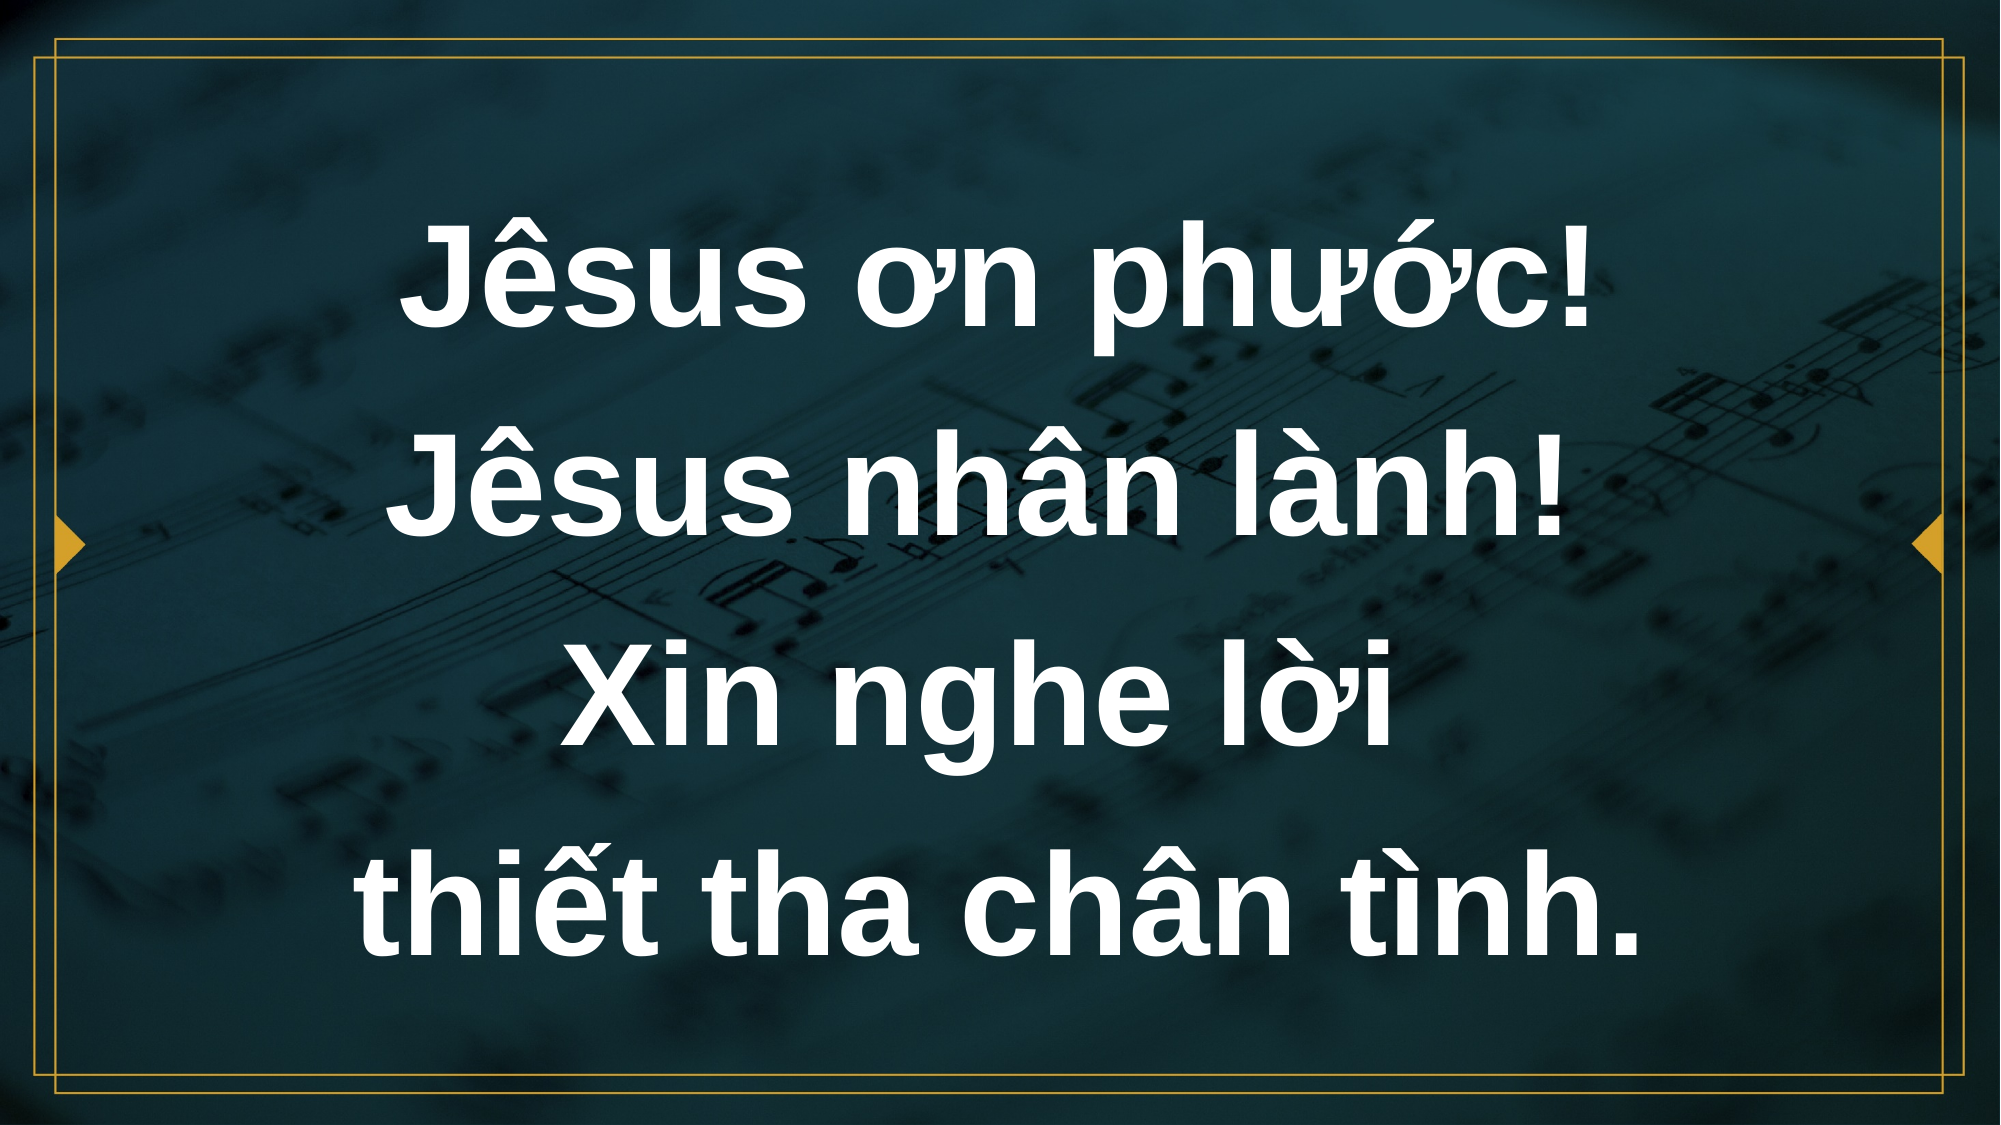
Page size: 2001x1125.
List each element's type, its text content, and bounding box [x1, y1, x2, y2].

title Jêsus ơn phước! Jêsus nhân lành! Xin nghe lời thiết tha chân tình. [55, 53, 1945, 1077]
picture [0, 0, 2000, 1125]
